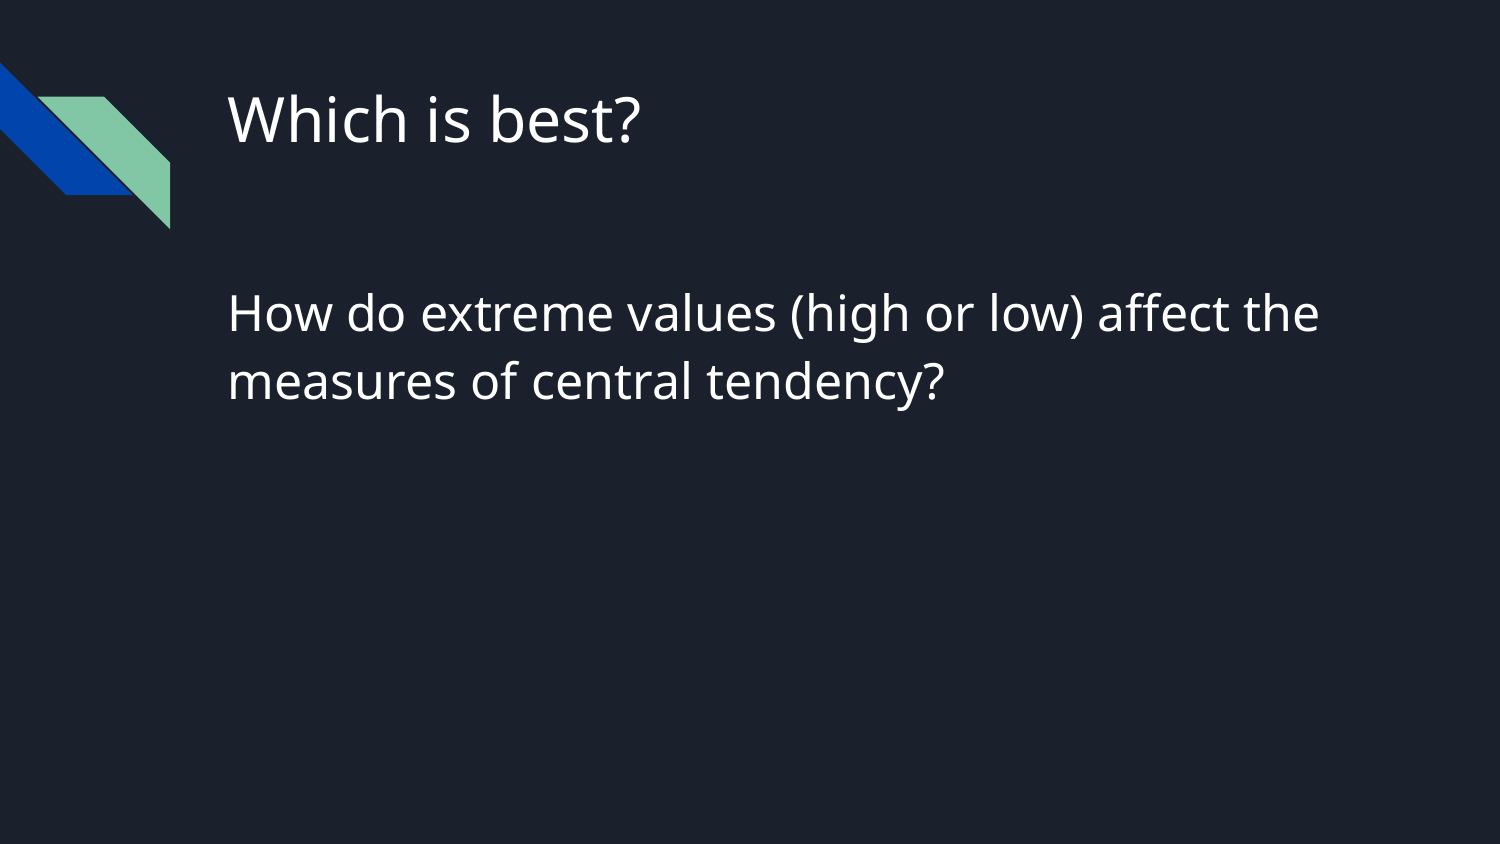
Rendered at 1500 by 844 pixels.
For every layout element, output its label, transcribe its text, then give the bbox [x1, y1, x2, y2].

title Which is best? [212, 64, 1368, 215]
list How do extreme values (high or low) affect the measures of central tendency? [212, 257, 1368, 735]
